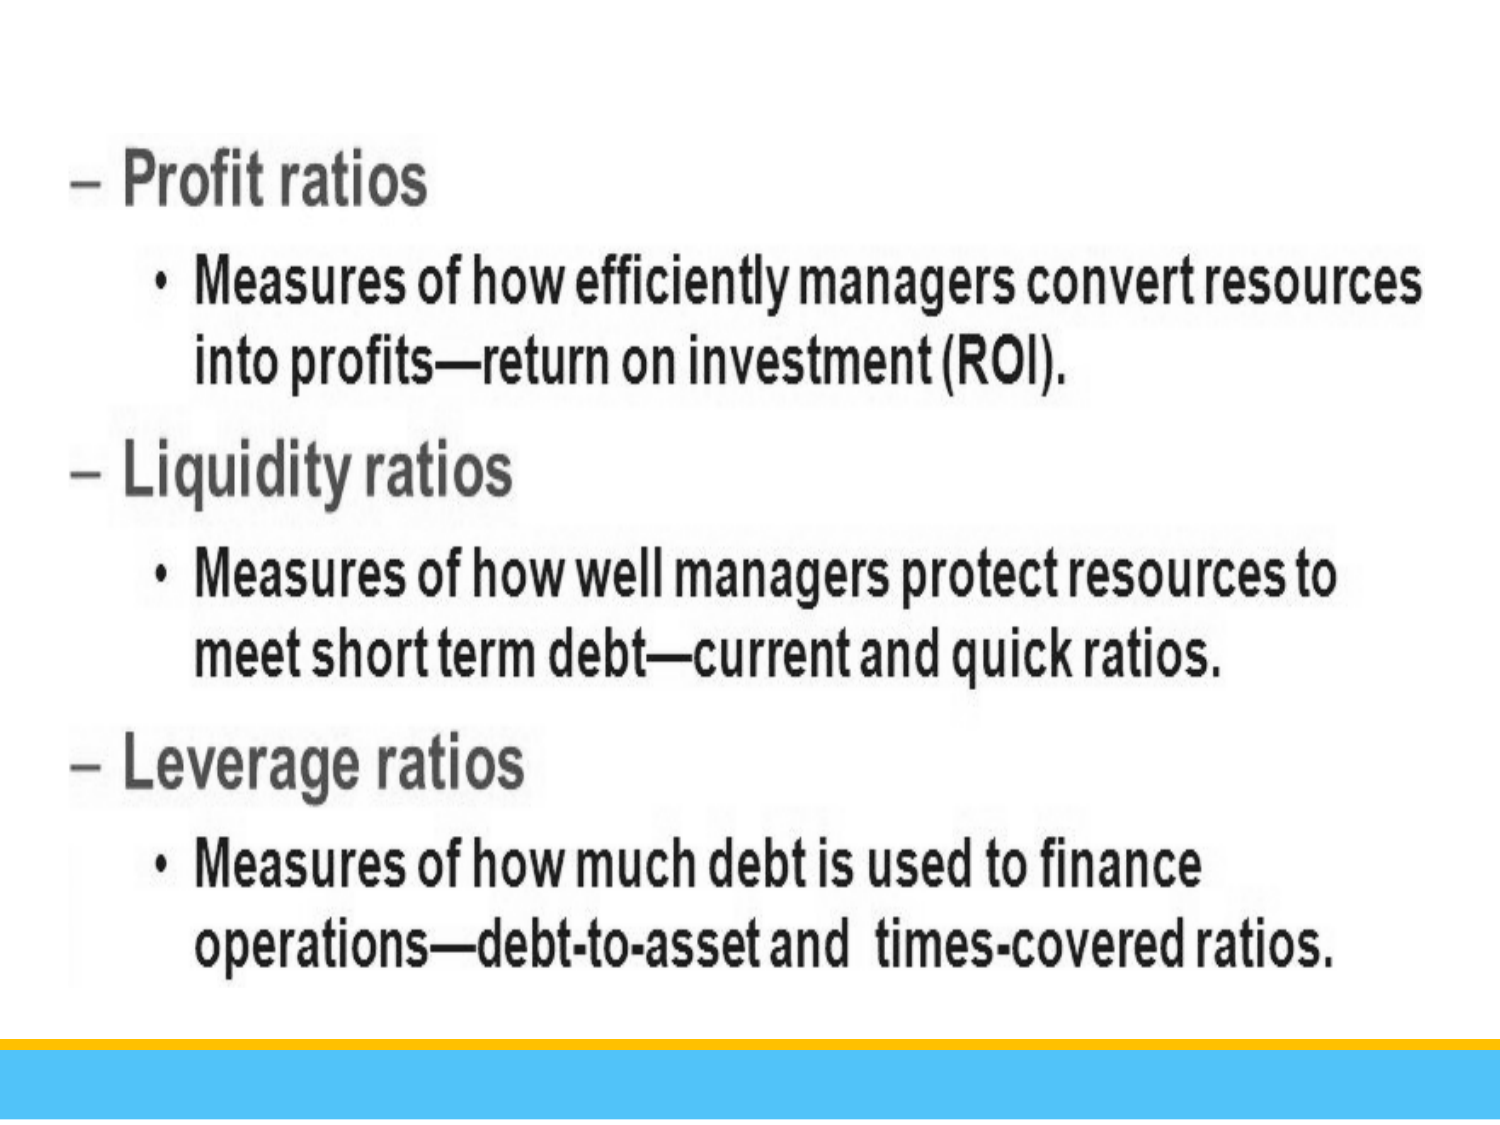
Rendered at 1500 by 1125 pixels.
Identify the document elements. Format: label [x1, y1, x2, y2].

picture [68, 132, 1426, 988]
